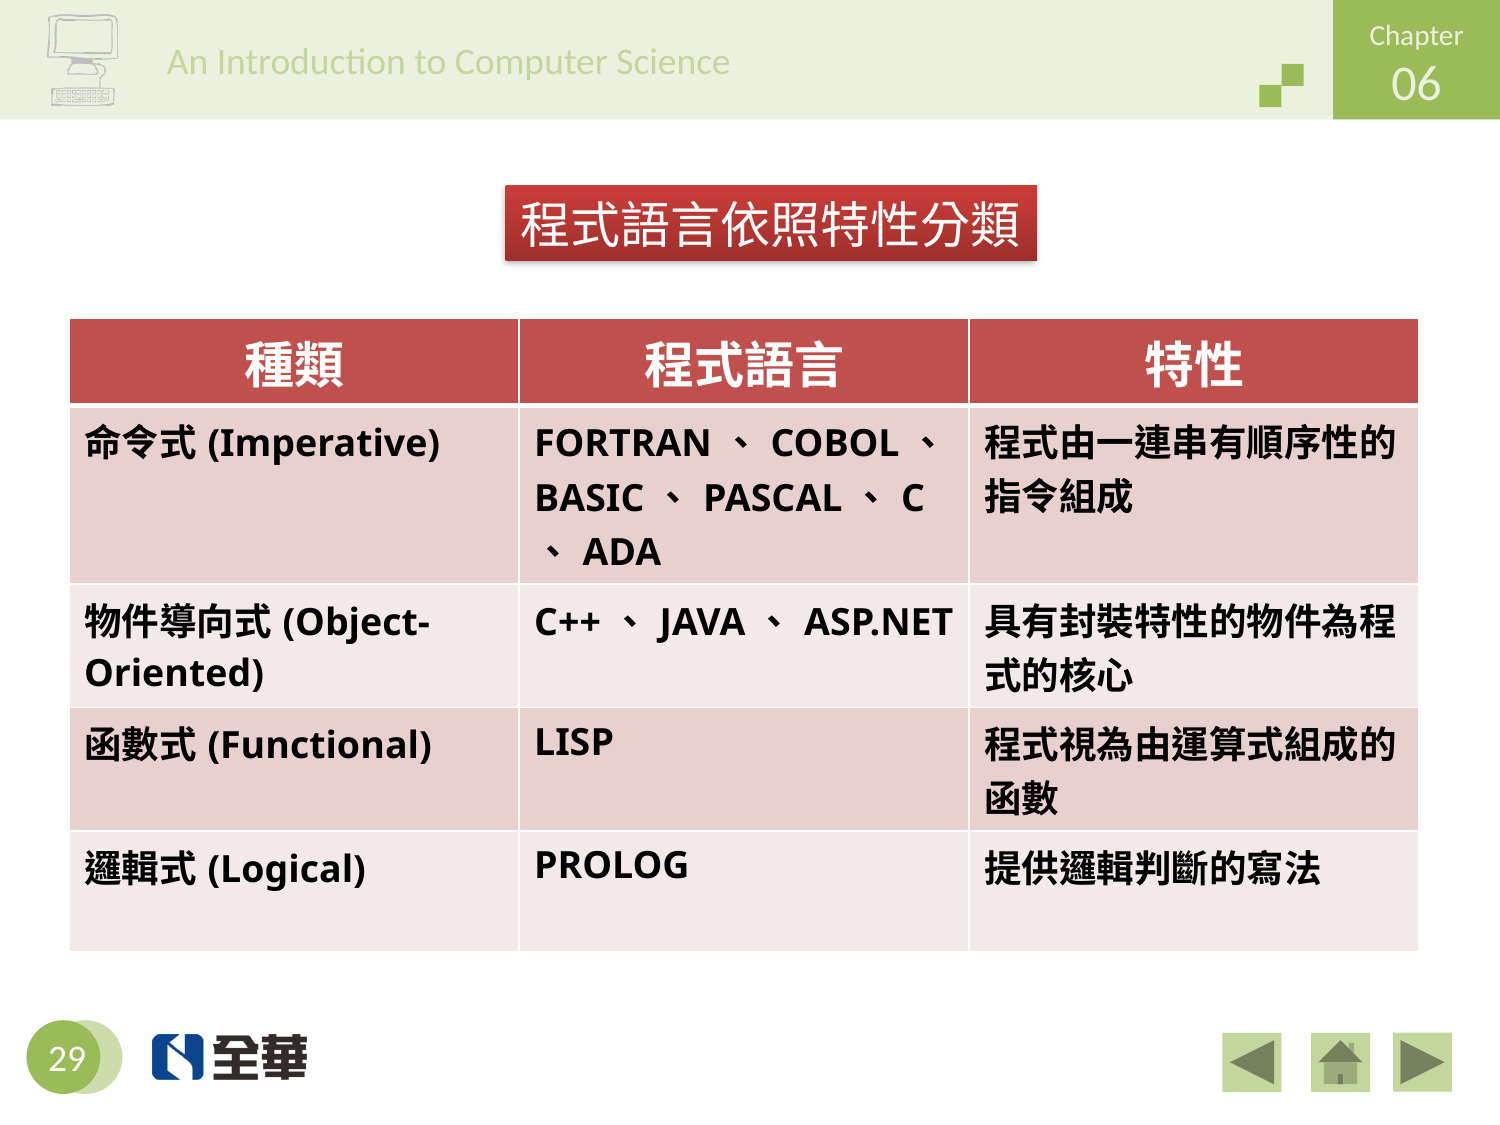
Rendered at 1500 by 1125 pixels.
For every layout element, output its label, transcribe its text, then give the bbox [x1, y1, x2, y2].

table_cell 具有封裝特性的物件為程式的核心 [970, 585, 1418, 707]
table_header 程式語言 [520, 319, 968, 403]
table_cell C++、JAVA、ASP.NET [520, 585, 968, 707]
table_cell 物件導向式(Object-Oriented) [70, 585, 518, 707]
table_cell 程式由一連串有順序性的指令組成 [970, 408, 1418, 583]
table_header 特性 [970, 319, 1418, 403]
table_cell LISP [520, 708, 968, 830]
text_box 程式語言依照特性分類 [505, 185, 1038, 261]
table_cell PROLOG [520, 832, 968, 951]
table_cell 邏輯式(Logical) [70, 832, 518, 951]
table_cell 函數式(Functional) [70, 708, 518, 830]
table_cell 程式視為由運算式組成的函數 [970, 708, 1418, 830]
picture [47, 14, 118, 106]
table_cell FORTRAN、COBOL、BASIC、PASCAL、C 、ADA [520, 408, 968, 583]
table_cell 命令式(Imperative) [70, 408, 518, 583]
picture [152, 1034, 307, 1080]
table_cell 提供邏輯判斷的寫法 [970, 832, 1418, 951]
table_header 種類 [70, 319, 518, 403]
